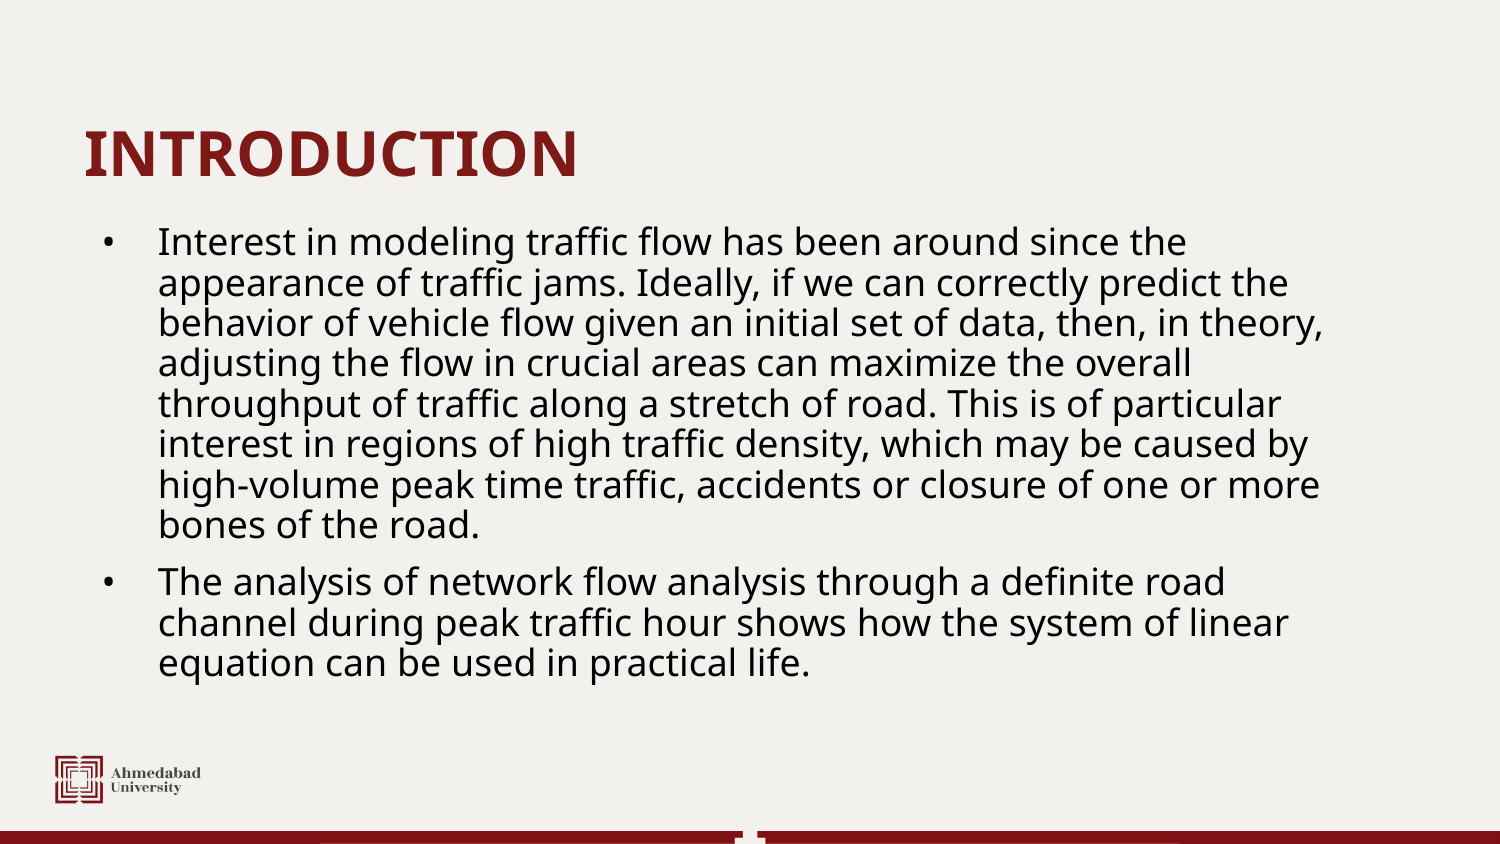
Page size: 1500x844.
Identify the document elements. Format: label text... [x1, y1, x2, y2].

picture [0, 831, 1500, 844]
list Interest in modeling traffic flow has been around since the appearance of traffic jams. Ideally, if we can correctly predict the behavior of vehicle flow given an initial set of data, then, in theory, adjusting the flow in crucial areas can maximize the overall throughput of traffic along a stretch of road. This is of particular interest in regions of high traffic density, which may be caused by high-volume peak time traffic, accidents or closure of one or more bones of the road. The analysis of network flow analysis through a definite road channel during peak traffic hour shows how the system of linear equation can be used in practical life. [71, 217, 1366, 753]
title INTRODUCTION [73, 32, 1367, 196]
picture [44, 742, 213, 817]
